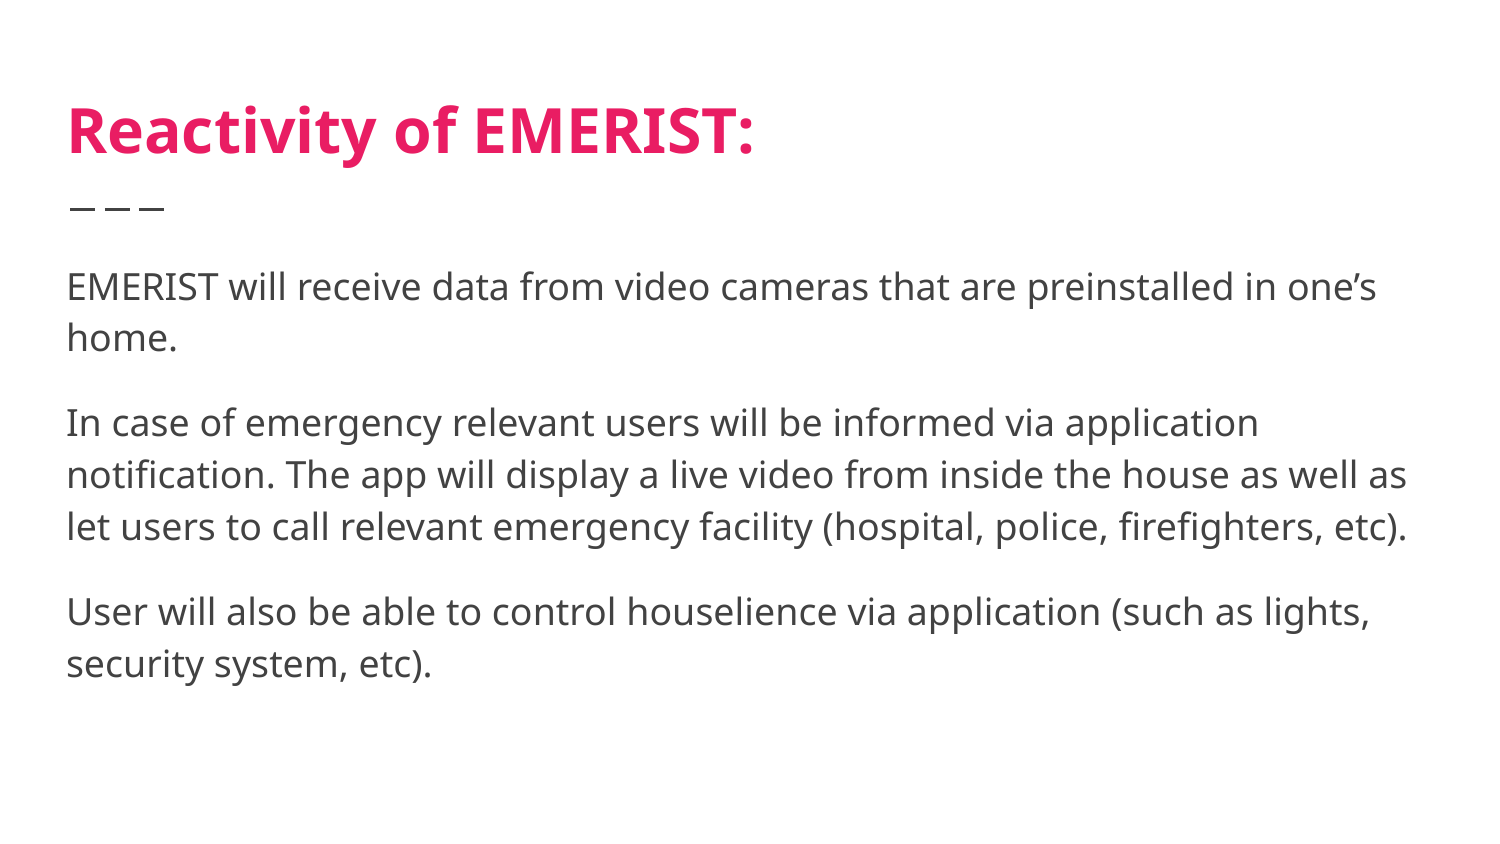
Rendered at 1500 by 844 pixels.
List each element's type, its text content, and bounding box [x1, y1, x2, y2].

title Reactivity of EMERIST: [51, 61, 1449, 182]
list EMERIST will receive data from video cameras that are preinstalled in one’s home. In case of emergency relevant users will be informed via application notification. The app will display a live video from inside the house as well as let users to call relevant emergency facility (hospital, police, firefighters, etc). User will also be able to control houselience via application (such as lights, security system, etc). [51, 240, 1449, 825]
